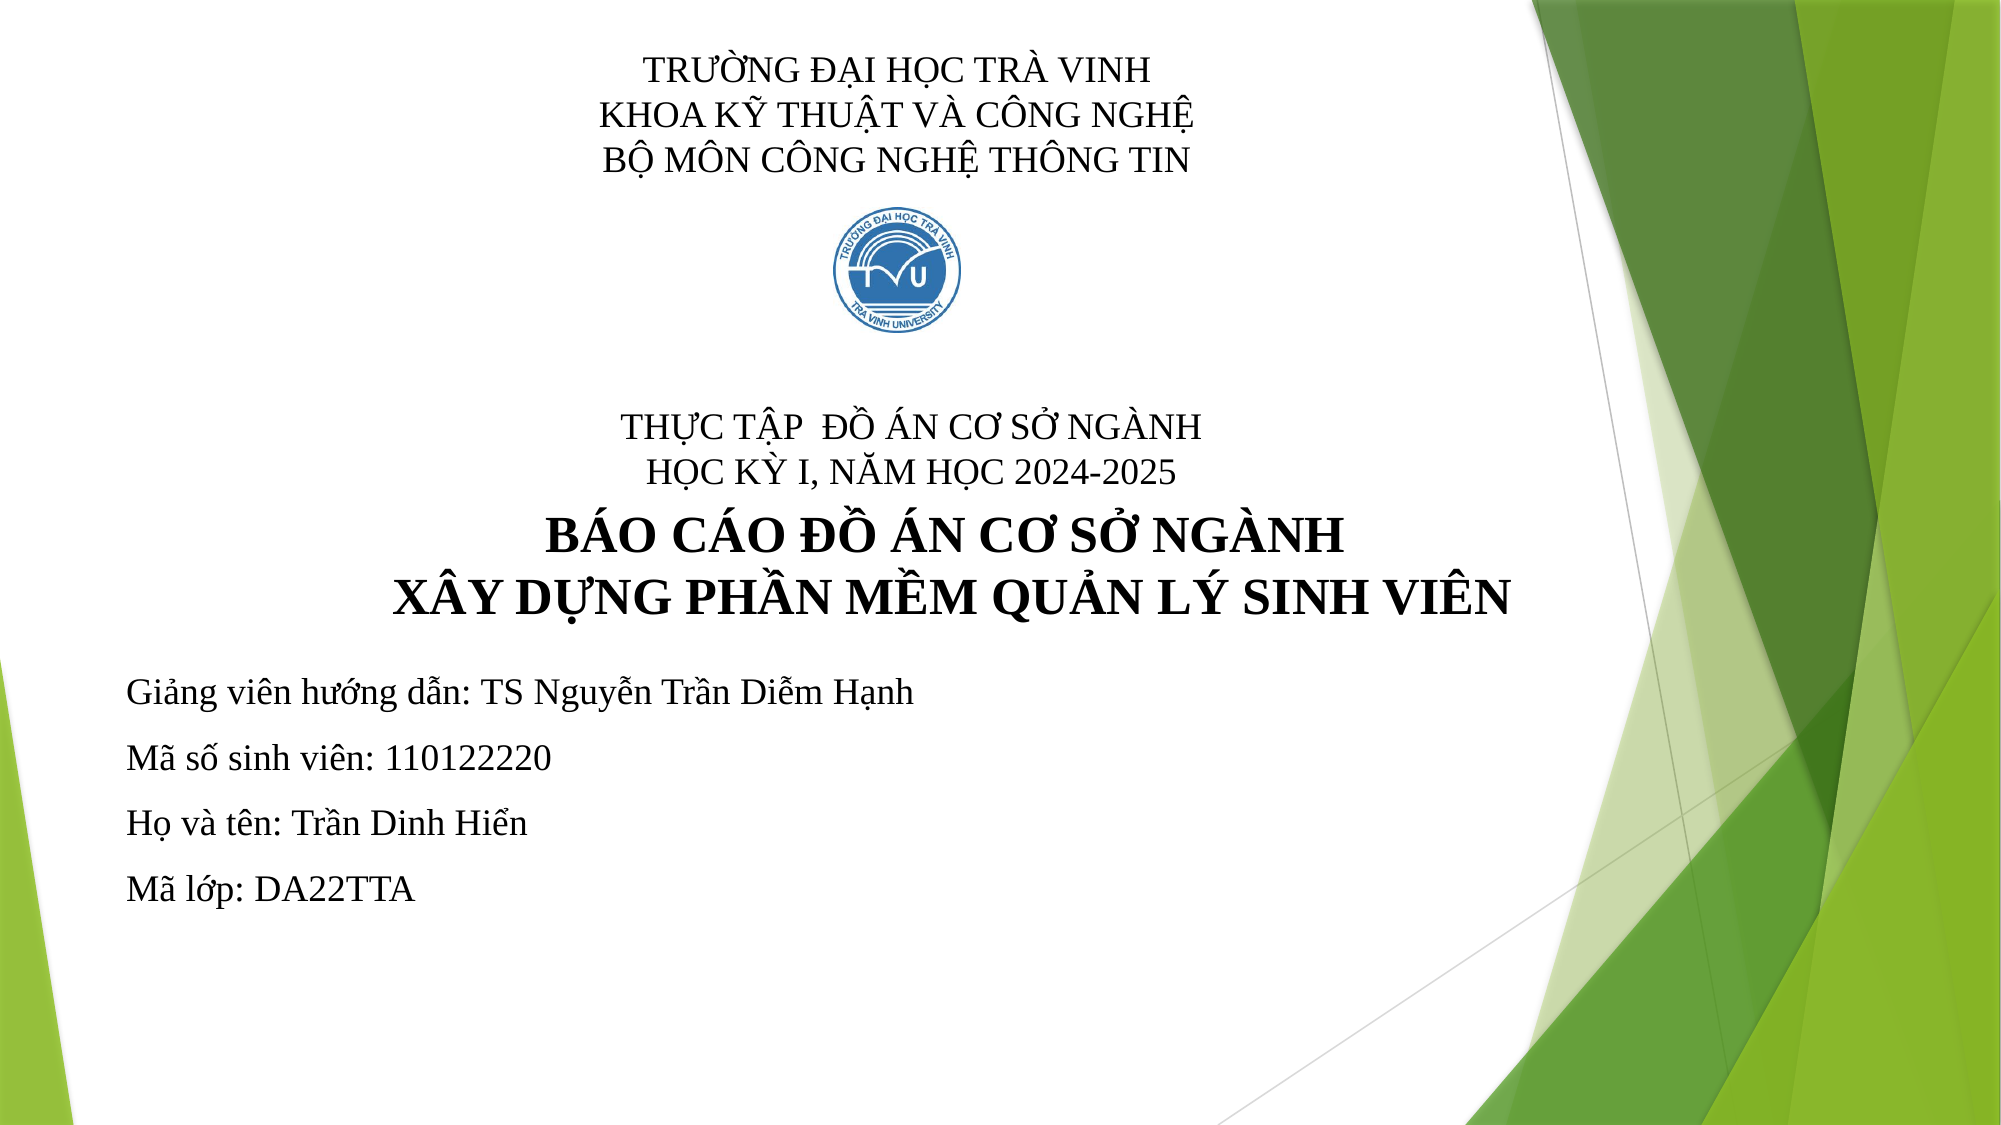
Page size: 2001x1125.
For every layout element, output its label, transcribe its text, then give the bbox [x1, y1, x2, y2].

text_box THỰC TẬP ĐỒ ÁN CƠ SỞ NGÀNH HỌC KỲ I, NĂM HỌC 2024-2025 [368, 394, 1455, 500]
text_box TRƯỜNG ĐẠI HỌC TRÀ VINH KHOA KỸ THUẬT VÀ CÔNG NGHỆ BỘ MÔN CÔNG NGHỆ THÔNG TIN [492, 37, 1302, 232]
title BÁO CÁO ĐỒ ÁN CƠ SỞ NGÀNH XÂY DỰNG PHẦN MỀM QUẢN LÝ SINH VIÊN [272, 433, 1632, 692]
picture [832, 206, 962, 334]
list Giảng viên hướng dẫn: TS Nguyễn Trần Diễm Hạnh Mã số sinh viên: 110122220 Họ và tên: Trần Dinh Hiển Mã lớp: DA22TTA [111, 653, 1522, 923]
